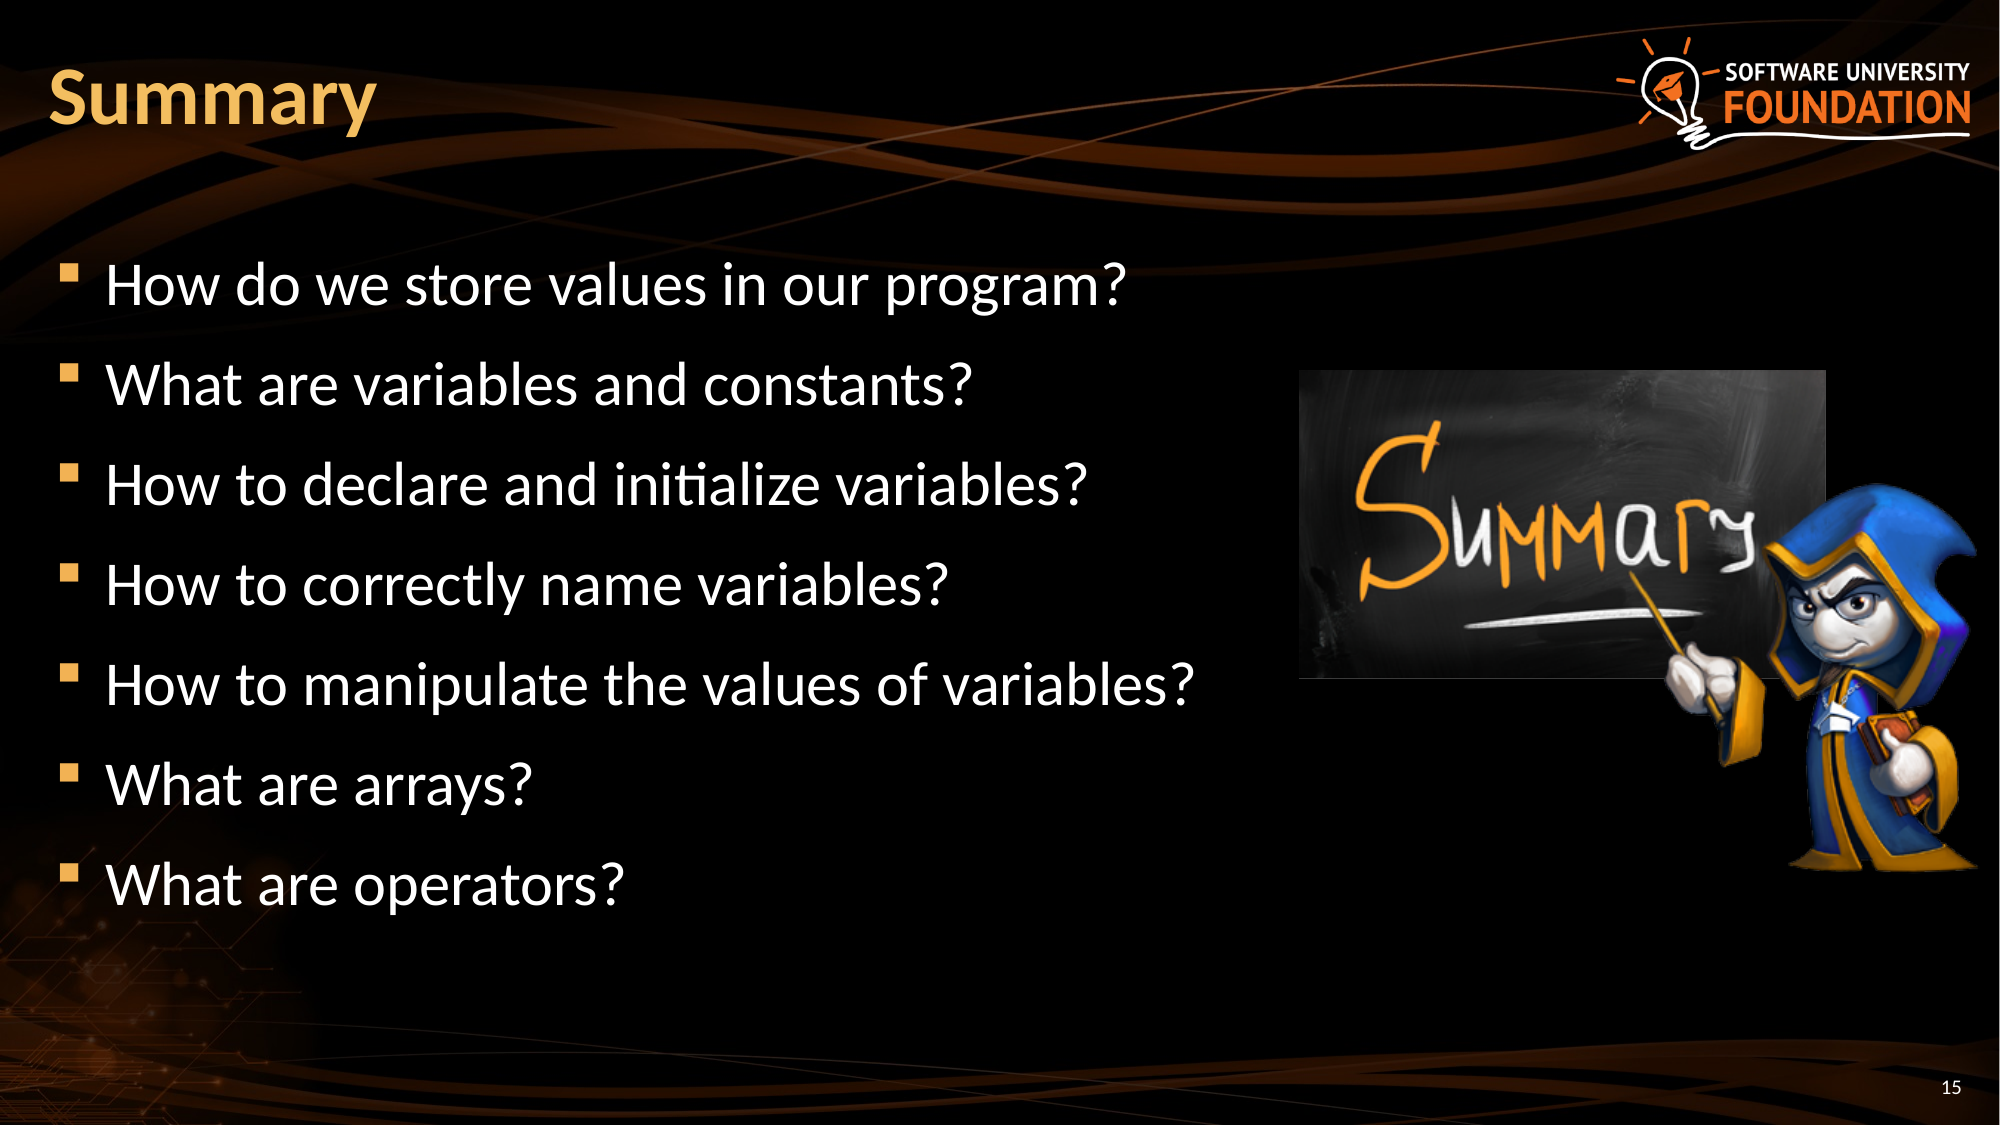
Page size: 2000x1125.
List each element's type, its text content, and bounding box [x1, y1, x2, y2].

list How do we store values in our program? What are variables and constants? How to declare and initialize variables? How to correctly name variables? How to manipulate the values of variables? What are arrays? What are operators? [37, 237, 1269, 972]
title Summary [30, 6, 1602, 189]
slide_number 15 [1897, 1070, 1968, 1103]
picture [0, 0, 2000, 1125]
